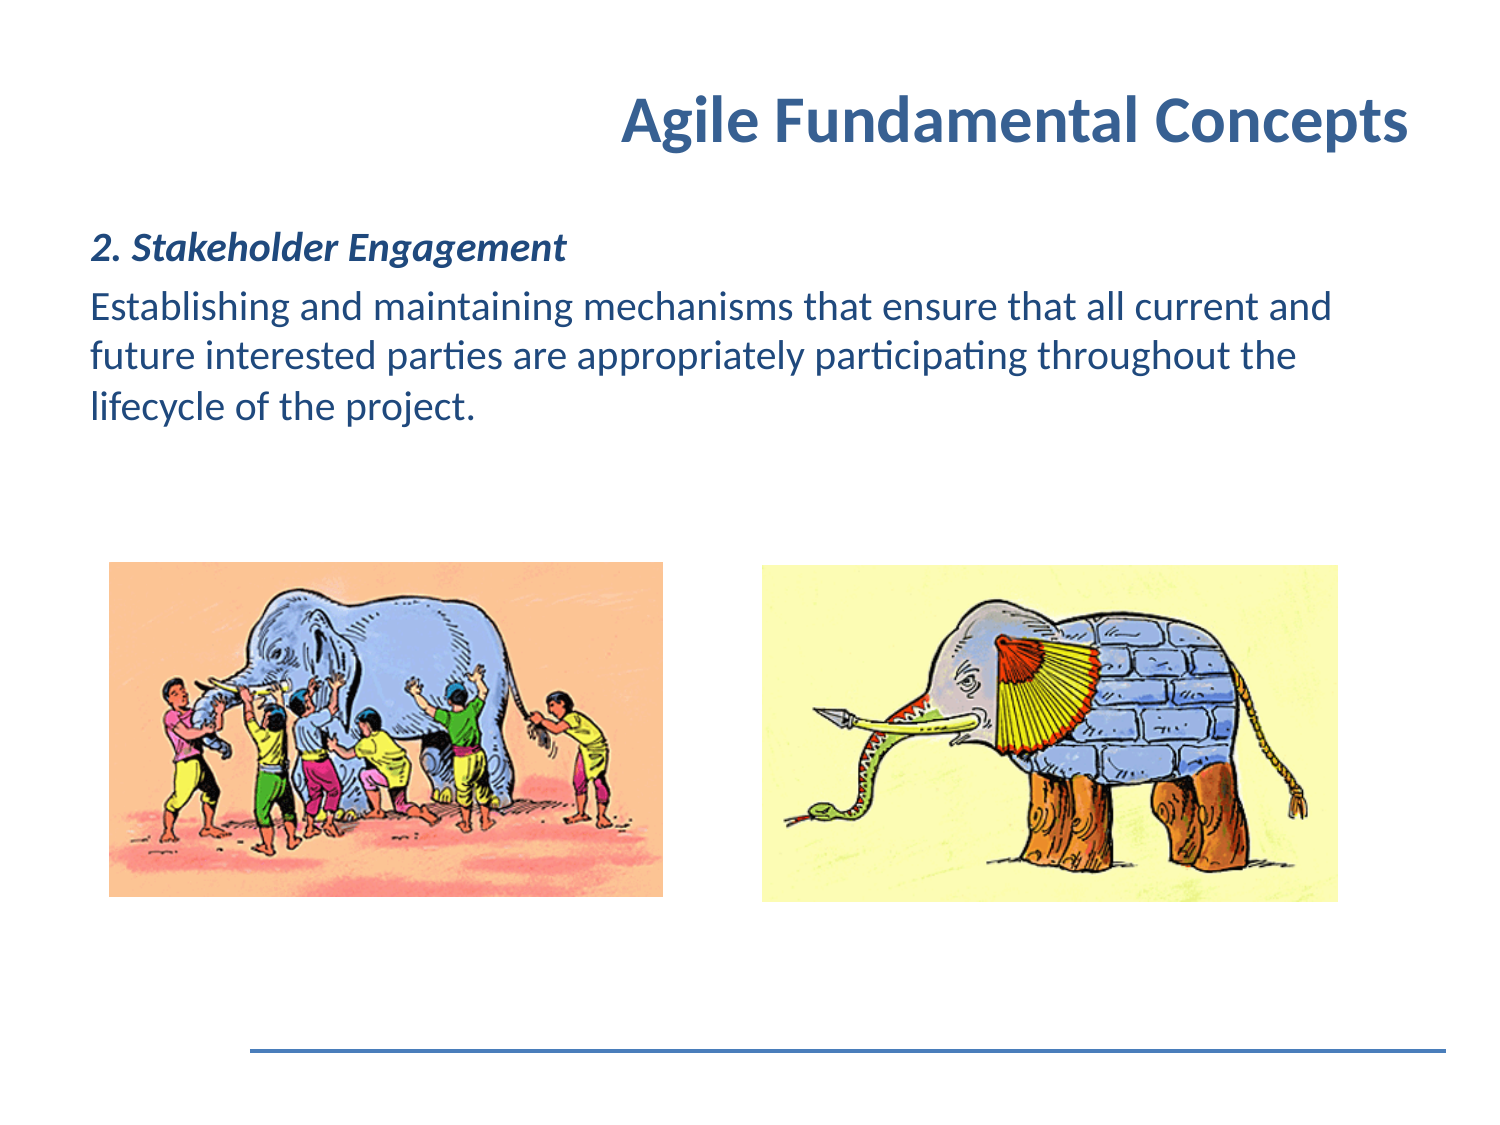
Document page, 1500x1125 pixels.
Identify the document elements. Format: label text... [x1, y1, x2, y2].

picture [762, 565, 1338, 903]
list 2. Stakeholder Engagement Establishing and maintaining mechanisms that ensure that all current and future interested parties are appropriately participating throughout the lifecycle of the project. [74, 212, 1426, 1006]
picture [109, 562, 663, 898]
title Agile Fundamental Concepts [332, 44, 1426, 188]
